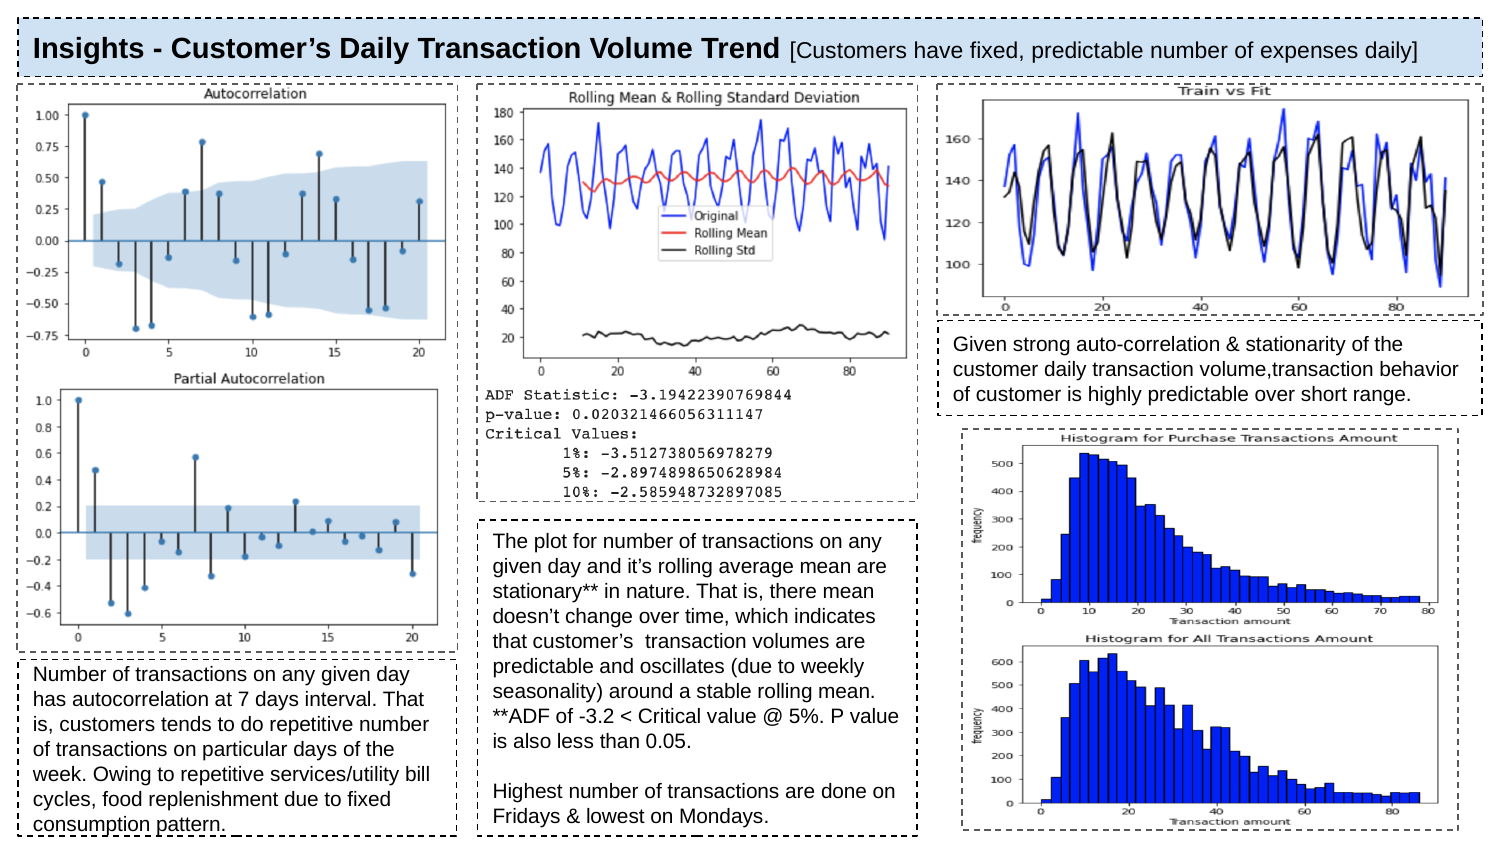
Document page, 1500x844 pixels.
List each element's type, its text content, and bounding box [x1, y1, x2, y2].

picture [937, 84, 1483, 315]
text_box The plot for number of transactions on any given day and it’s rolling average mean are stationary** in nature. That is, there mean doesn’t change over time, which indicates that customer’s transaction volumes are predictable and oscillates (due to weekly seasonality) around a stable rolling mean. **ADF of -3.2 < Critical value @ 5%. P value is also less than 0.05. Highest number of transactions are done on Fridays & lowest on Mondays. [477, 519, 917, 837]
text_box Given strong auto-correlation & stationarity of the customer daily transaction volume,transaction behavior of customer is highly predictable over short range. [937, 322, 1483, 416]
text_box Number of transactions on any given day has autocorrelation at 7 days interval. That is, customers tends to do repetitive number of transactions on particular days of the week. Owing to repetitive services/utility bill cycles, food replenishment due to fixed consumption pattern. [17, 659, 457, 836]
picture [962, 429, 1458, 830]
title Insights - Customer’s Daily Transaction Volume Trend [Customers have fixed, predictable number of expenses daily] [17, 18, 1483, 77]
picture [477, 84, 917, 501]
picture [17, 84, 457, 652]
